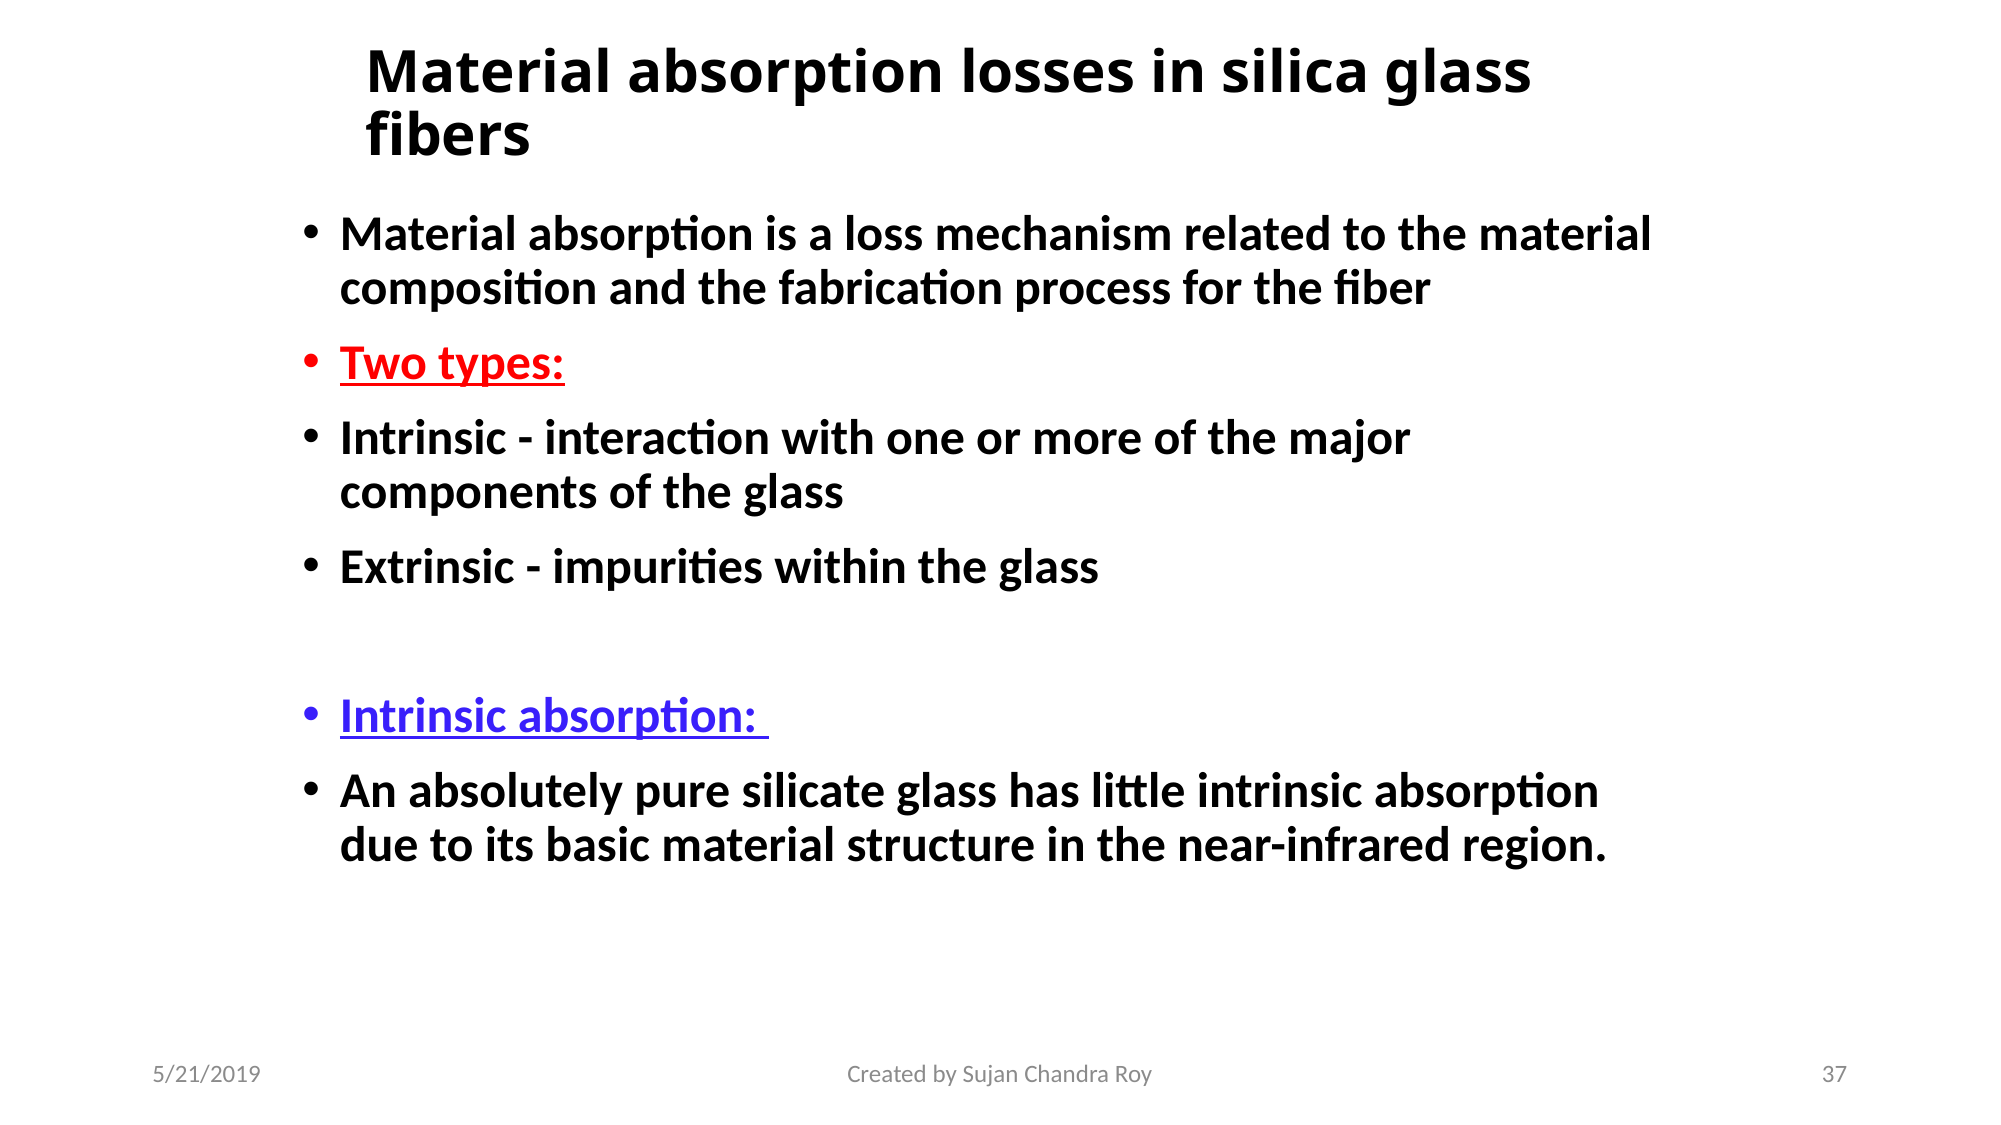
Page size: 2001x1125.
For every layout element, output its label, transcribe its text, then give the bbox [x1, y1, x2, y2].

list Material absorption is a loss mechanism related to the material composition and the fabrication process for the fiber Two types: Intrinsic - interaction with one or more of the major components of the glass Extrinsic - impurities within the glass Intrinsic absorption: An absolutely pure silicate glass has little intrinsic absorption due to its basic material structure in the near-infrared region. [287, 200, 1675, 1007]
slide_number 37 [1412, 1042, 1863, 1103]
footer Created by Sujan Chandra Roy [662, 1042, 1338, 1103]
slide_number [137, 1042, 588, 1103]
title Material absorption losses in silica glass fibers [350, 60, 1619, 150]
